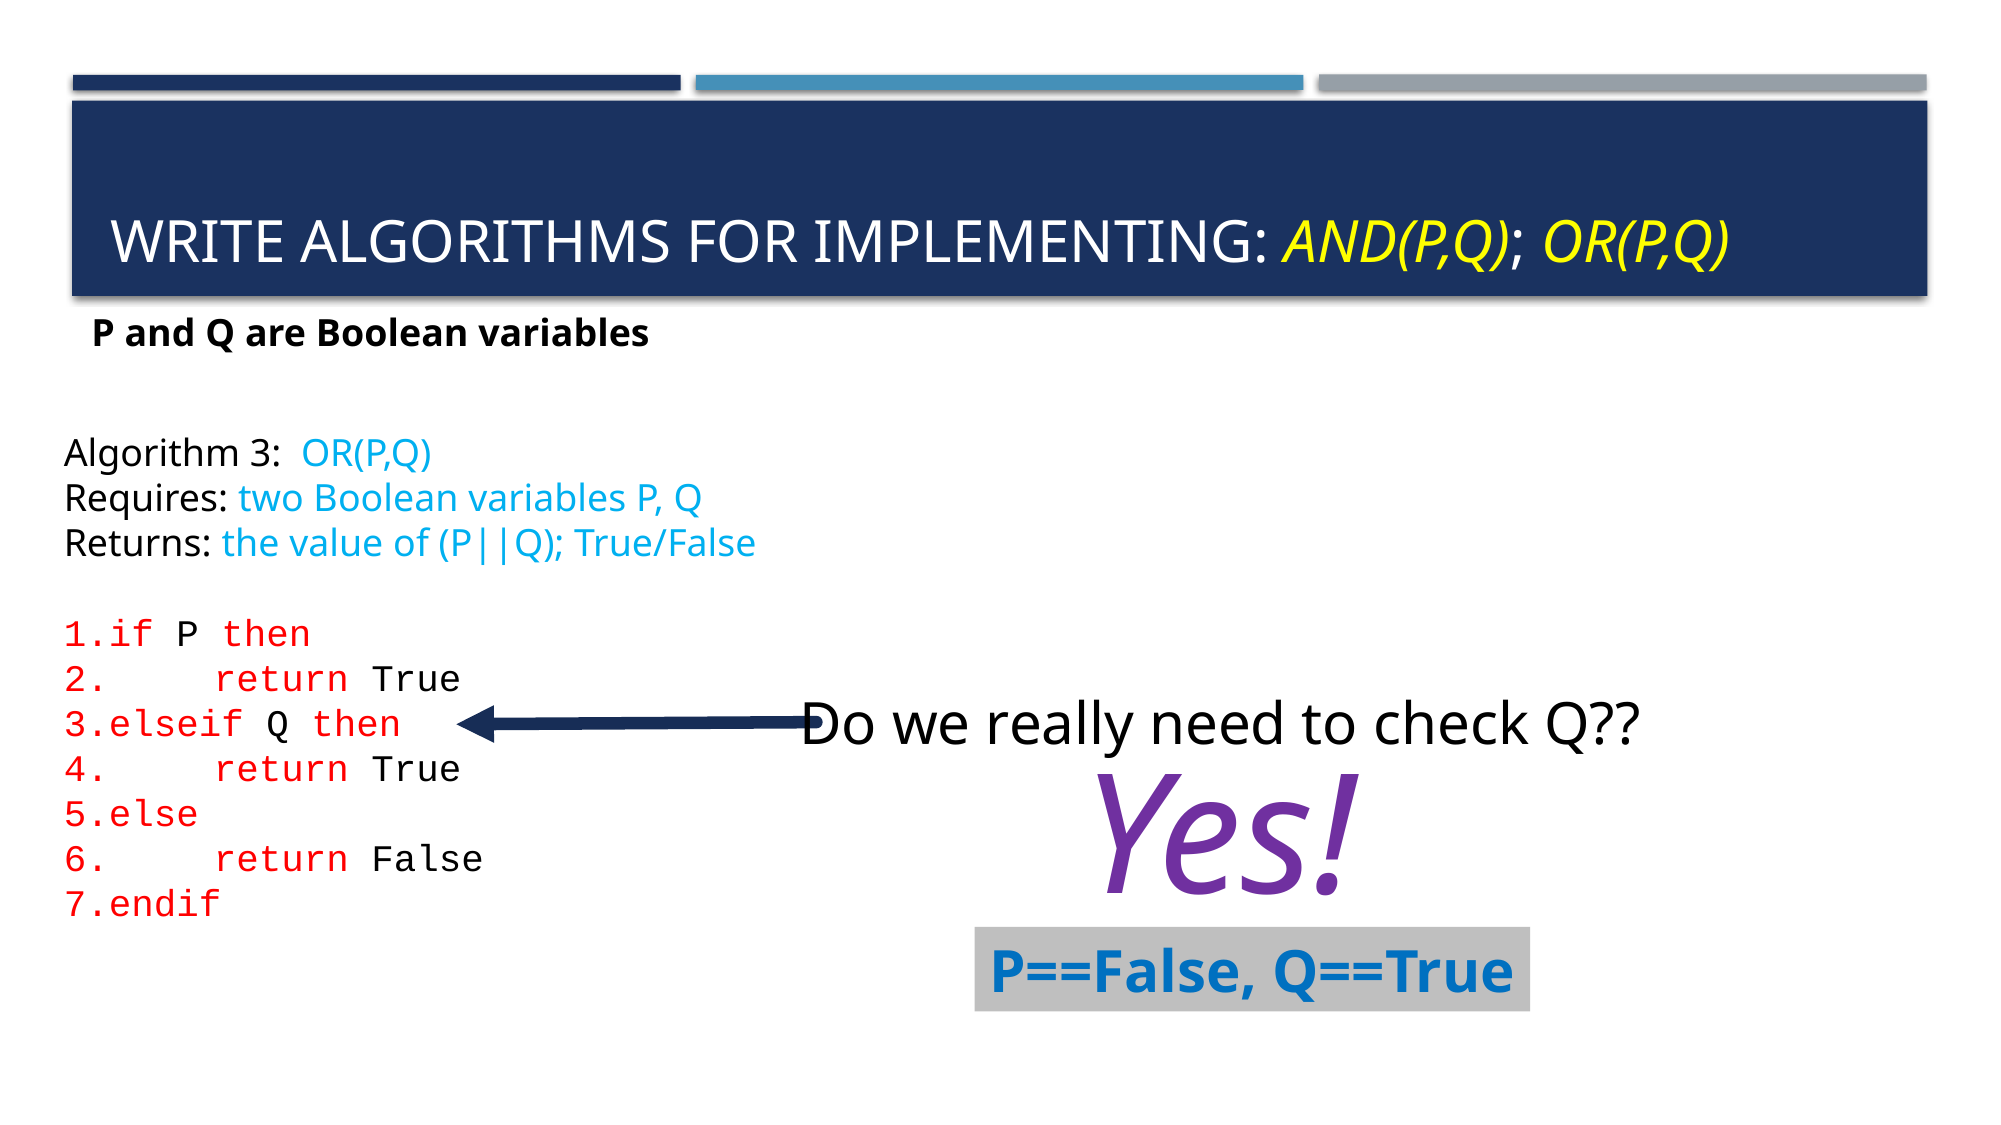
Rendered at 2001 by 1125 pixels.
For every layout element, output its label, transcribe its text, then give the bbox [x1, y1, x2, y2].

text_box Yes! [1067, 719, 1373, 926]
text_box P==False, Q==True [974, 926, 1531, 1012]
text_box Algorithm 3: OR(P,Q) Requires: two Boolean variables P, Q Returns: the value of (P||Q); True/False 1.if P then 2. return True 3.elseif Q then 4. return True 5.else 6. return False 7.endif [49, 422, 772, 932]
text_box P and Q are Boolean variables [76, 302, 666, 362]
text_box Do we really need to check Q?? [784, 679, 1656, 764]
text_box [455, 721, 817, 725]
title Write algorithms for Implementing: and(P,Q); or(P,q) [95, 115, 1905, 282]
